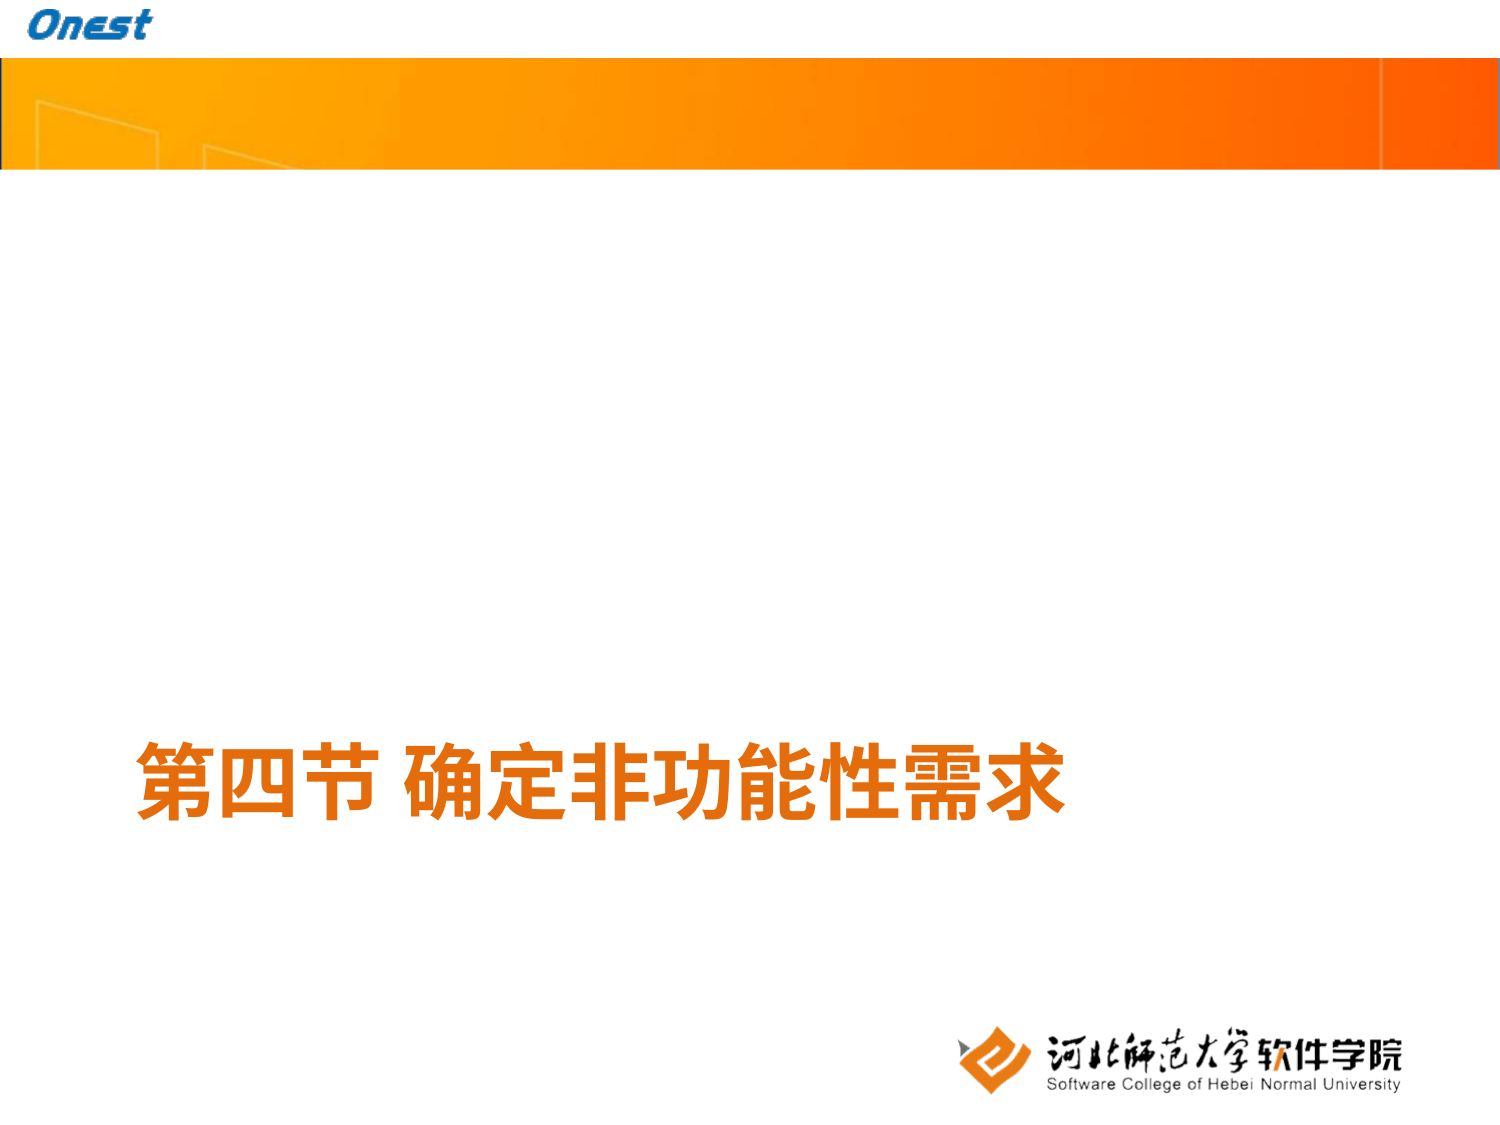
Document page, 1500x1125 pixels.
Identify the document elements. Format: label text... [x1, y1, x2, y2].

picture [23, 9, 160, 43]
title 第四节 确定非功能性需求 [118, 722, 1394, 947]
picture [0, 58, 1500, 169]
picture [938, 1016, 1420, 1106]
